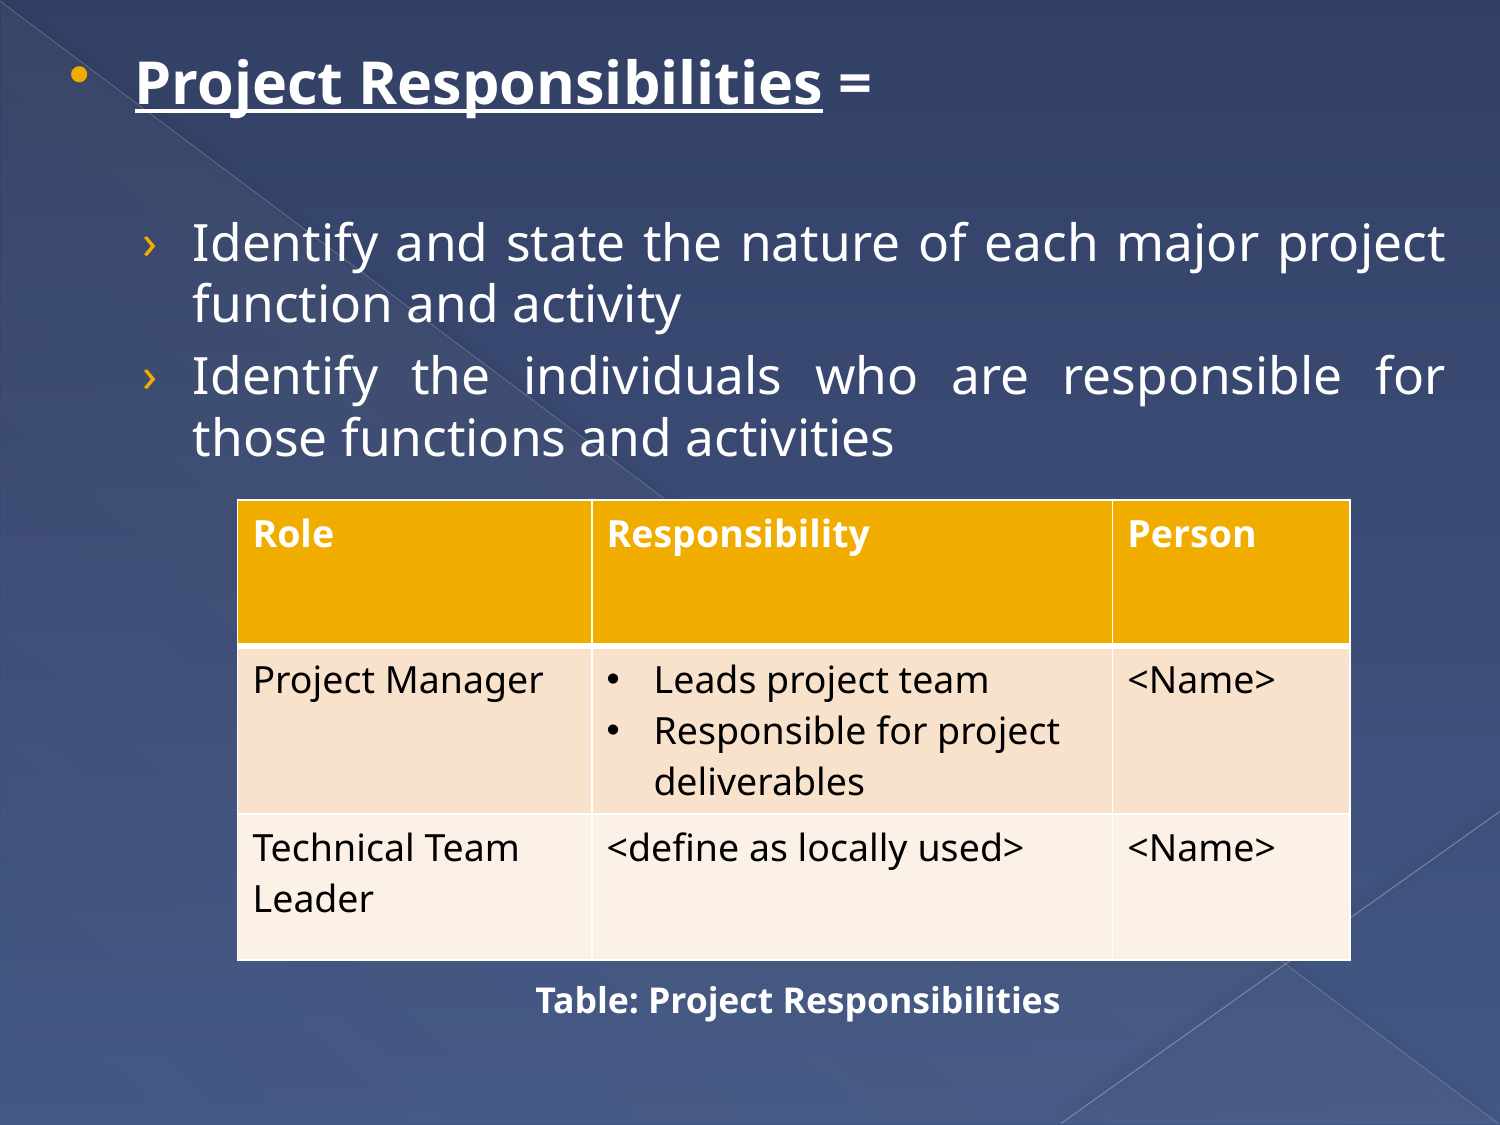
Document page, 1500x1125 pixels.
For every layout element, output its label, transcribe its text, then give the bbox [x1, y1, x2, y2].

table_cell <define as locally used> [593, 815, 1112, 959]
table_cell <Name> [1113, 649, 1349, 813]
table_cell <Name> [1113, 815, 1349, 959]
table_cell Technical Team Leader [238, 815, 591, 959]
table_header Responsibility [593, 501, 1112, 643]
table_cell Project Manager [238, 649, 591, 813]
table_header Person [1113, 501, 1349, 643]
table_header Role [238, 501, 591, 643]
table_cell Leads project team Responsible for project deliverables [593, 649, 1112, 813]
list Project Responsibilities = Identify and state the nature of each major project function and activity Identify the individuals who are responsible for those functions and activities Table: Project Responsibilities [50, 37, 1463, 1034]
